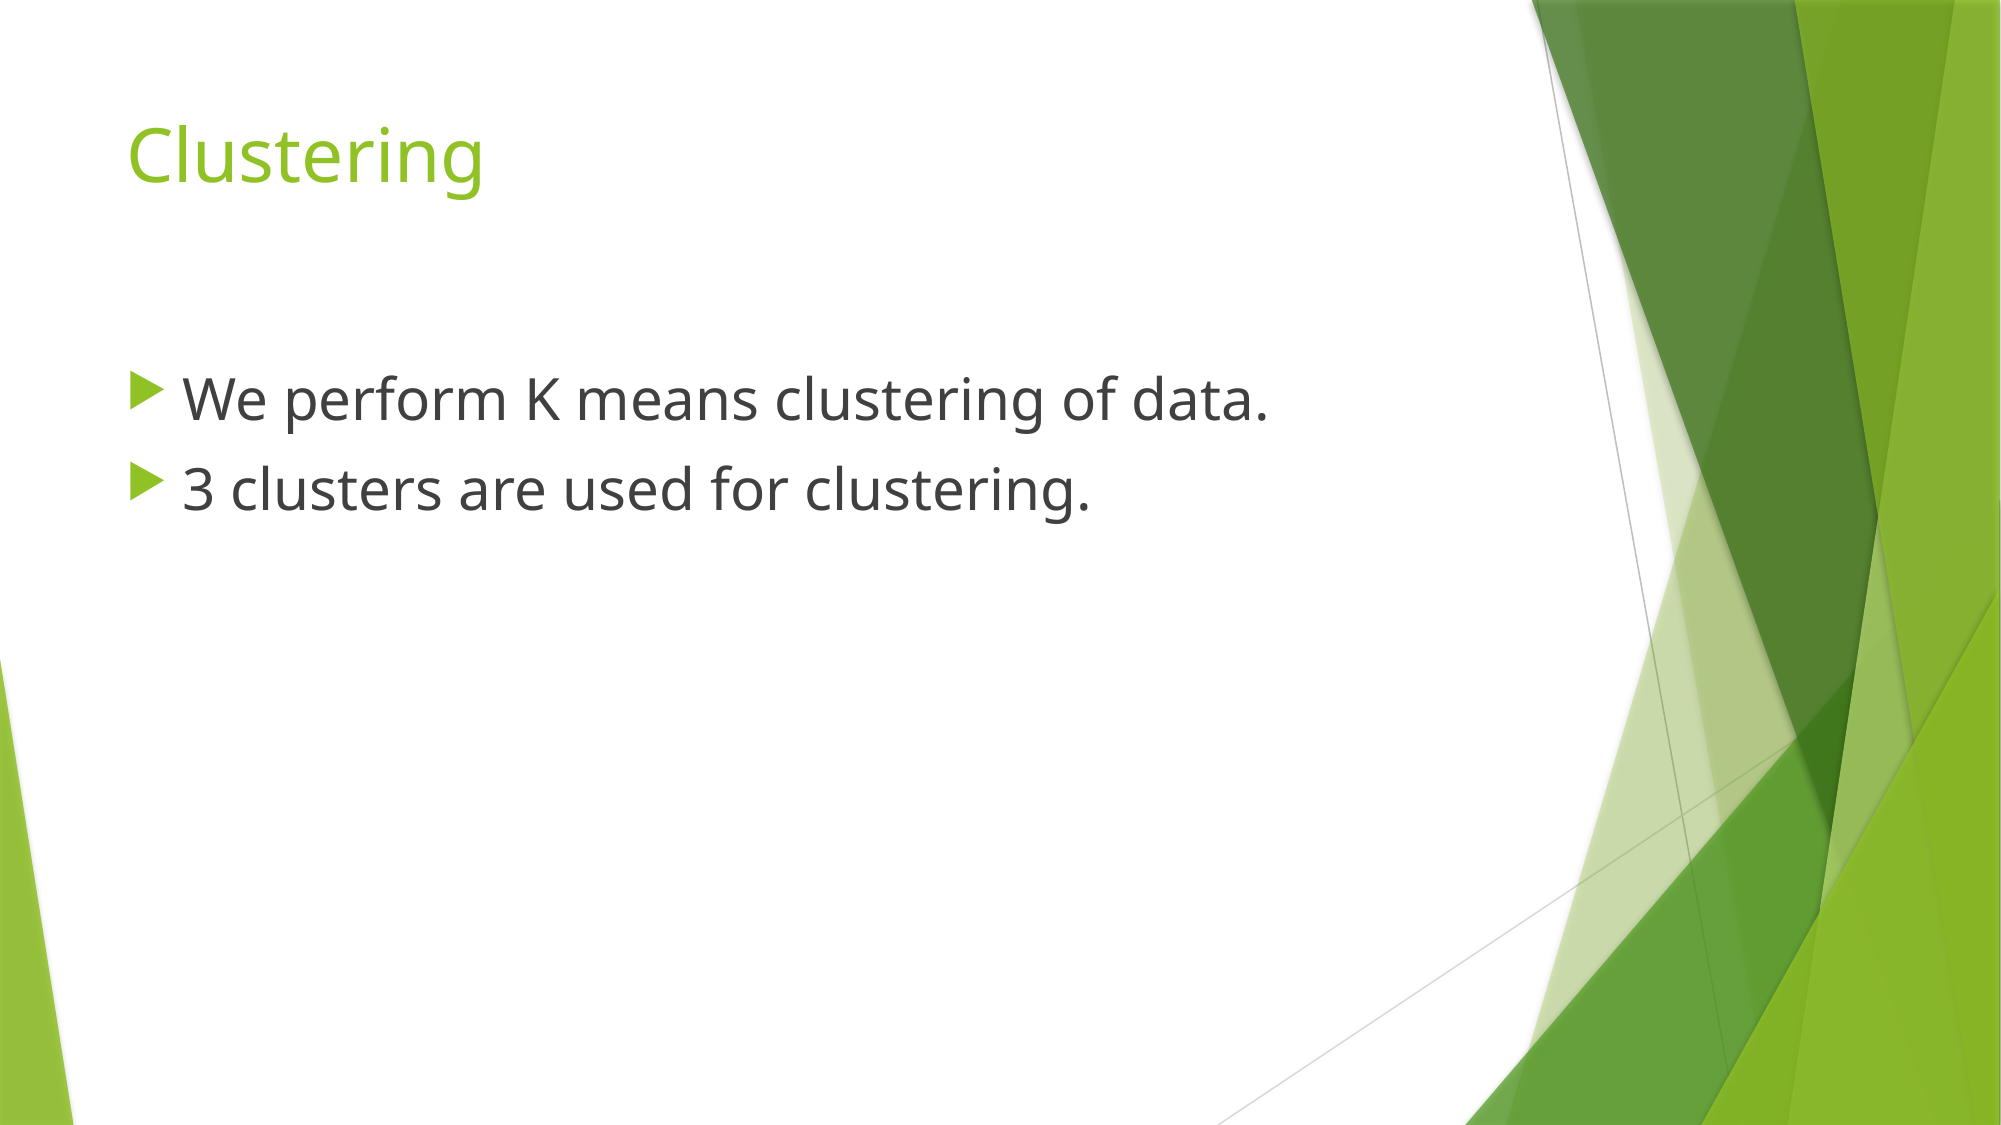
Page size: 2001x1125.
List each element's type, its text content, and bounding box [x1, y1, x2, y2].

title Clustering [111, 99, 1522, 317]
list We perform K means clustering of data. 3 clusters are used for clustering. [111, 354, 1522, 992]
